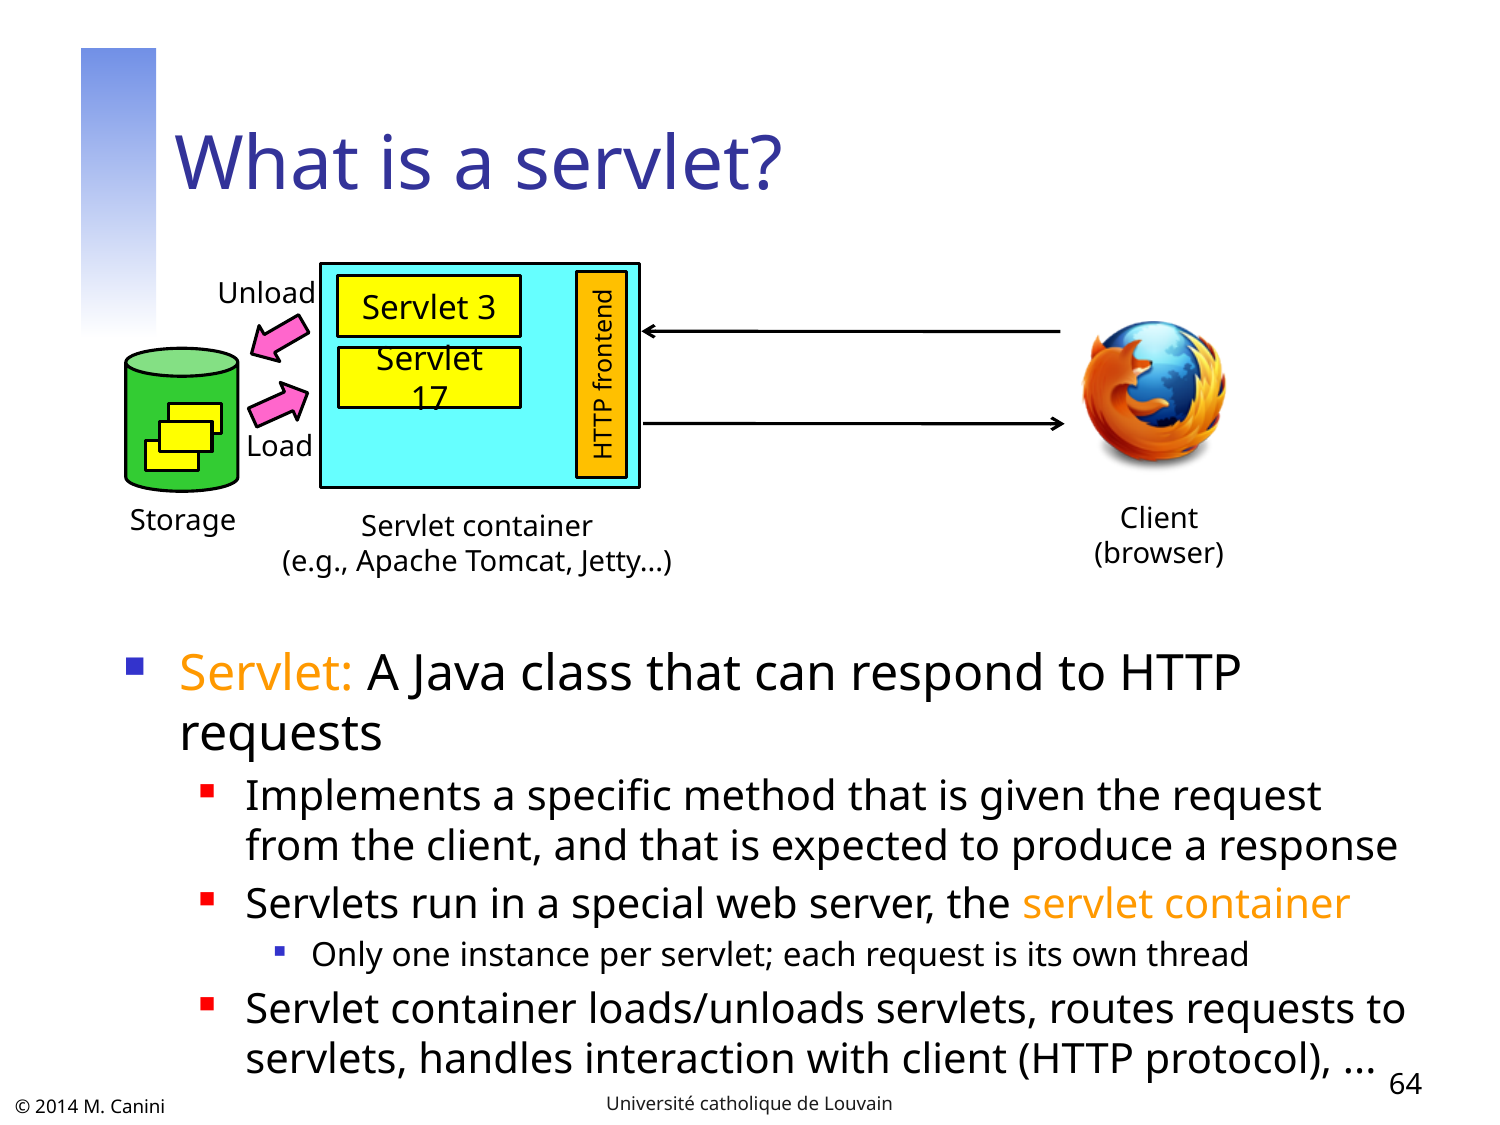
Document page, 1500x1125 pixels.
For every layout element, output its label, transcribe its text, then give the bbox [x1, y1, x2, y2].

footer Université catholique de Louvain [512, 1083, 987, 1125]
title What is a servlet? [158, 49, 1438, 213]
text_box [159, 421, 212, 452]
list Servlet: A Java class that can respond to HTTP requests Implements a specific method that is given the request from the client, and that is expected to produce a response Servlets run in a special web server, the servlet container Only one instance per servlet; each request is its own thread Servlet container loads/unloads servlets, routes requests to servlets, handles interaction with client (HTTP protocol), ... [108, 632, 1438, 1047]
text_box Servlet container (e.g., Apache Tomcat, Jetty...) [267, 499, 687, 585]
text_box [145, 440, 199, 471]
text_box [251, 317, 309, 362]
text_box Unload [202, 267, 332, 317]
text_box [168, 403, 222, 434]
slide_number 64 [1124, 1037, 1438, 1113]
text_box Servlet 3 [337, 275, 521, 337]
text_box Client (browser) [1079, 492, 1239, 577]
text_box [125, 348, 238, 492]
text_box [248, 382, 308, 419]
text_box Load [231, 419, 329, 470]
text_box [320, 263, 640, 488]
text_box Storage [115, 493, 252, 544]
picture [1080, 320, 1230, 475]
text_box HTTP frontend [576, 271, 627, 478]
text_box Servlet 17 [338, 347, 521, 408]
